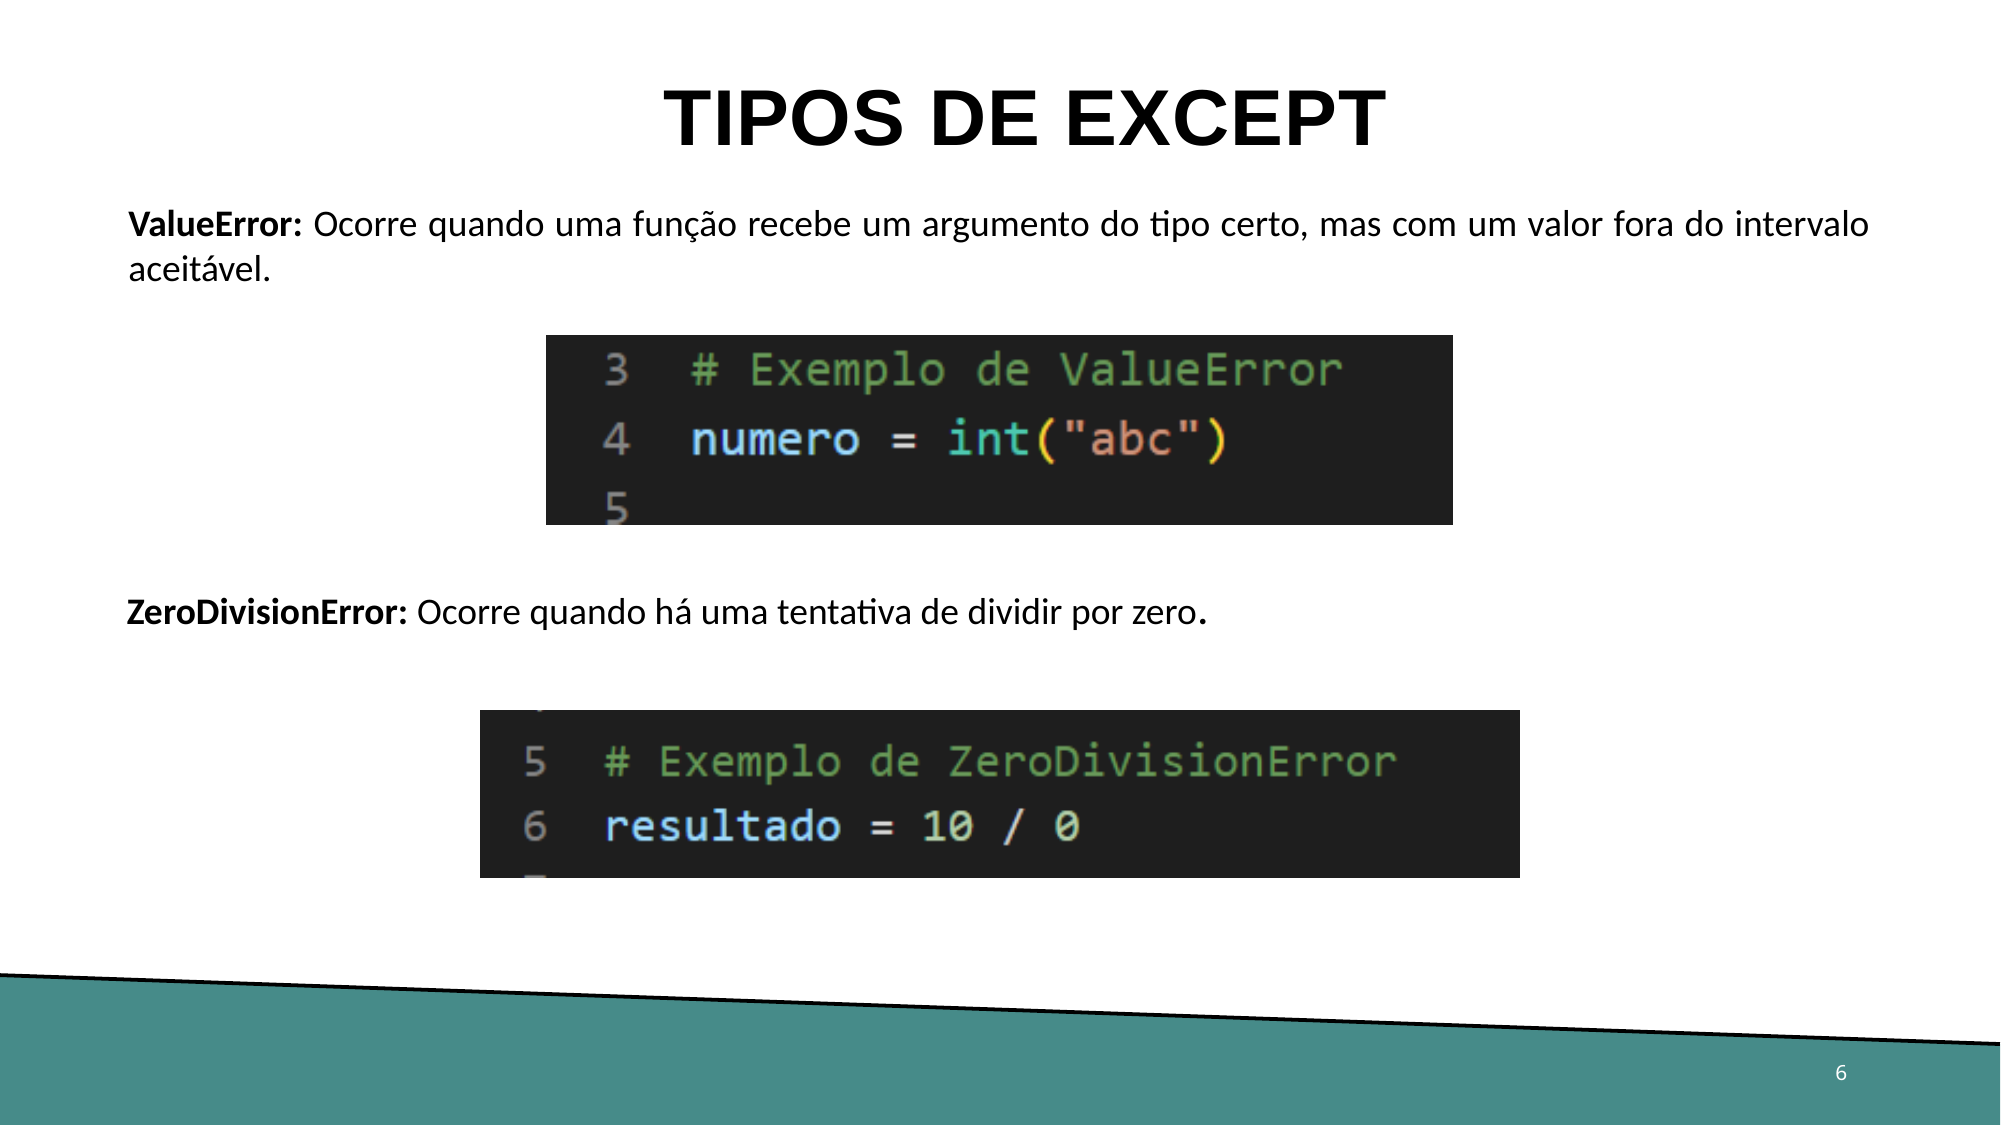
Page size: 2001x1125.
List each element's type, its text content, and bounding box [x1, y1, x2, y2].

text_box ZeroDivisionError: Ocorre quando há uma tentativa de dividir por zero. [112, 579, 1885, 640]
slide_number 6 [1829, 1058, 1854, 1125]
picture [546, 335, 1454, 525]
picture [480, 709, 1520, 878]
text_box ValueError: Ocorre quando uma função recebe um argumento do tipo certo, mas com um valor fora do intervalo aceitável. [113, 191, 1887, 342]
title TIPOS DE EXCEPT [175, 63, 1825, 191]
